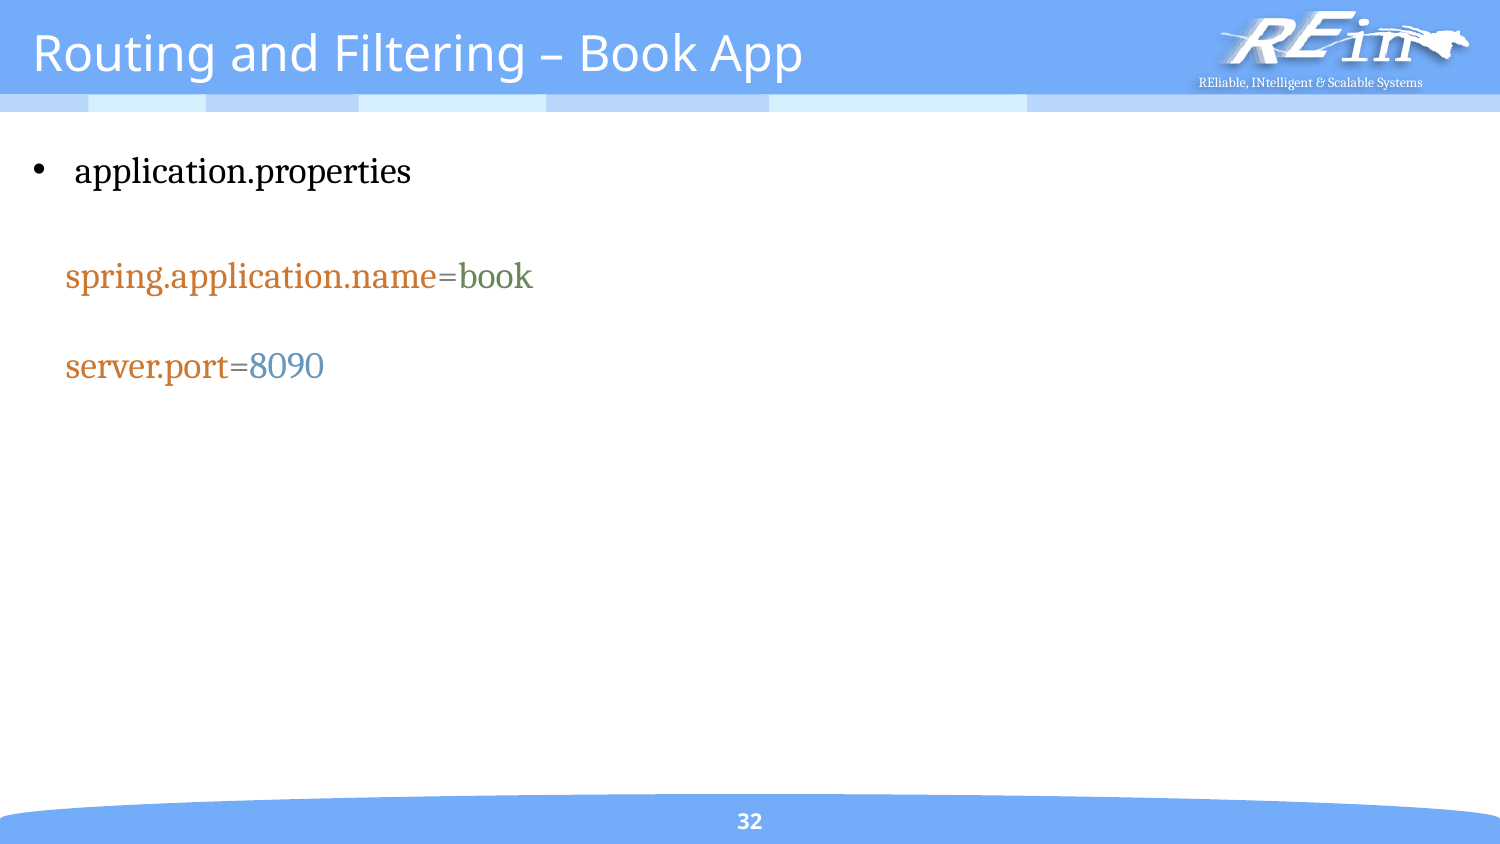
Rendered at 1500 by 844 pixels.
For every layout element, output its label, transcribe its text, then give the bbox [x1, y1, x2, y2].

title Routing and Filtering – Book App [17, 17, 1247, 86]
slide_number 32 [667, 802, 833, 842]
list application.properties spring.application.name=book server.port=8090 [17, 138, 1459, 786]
